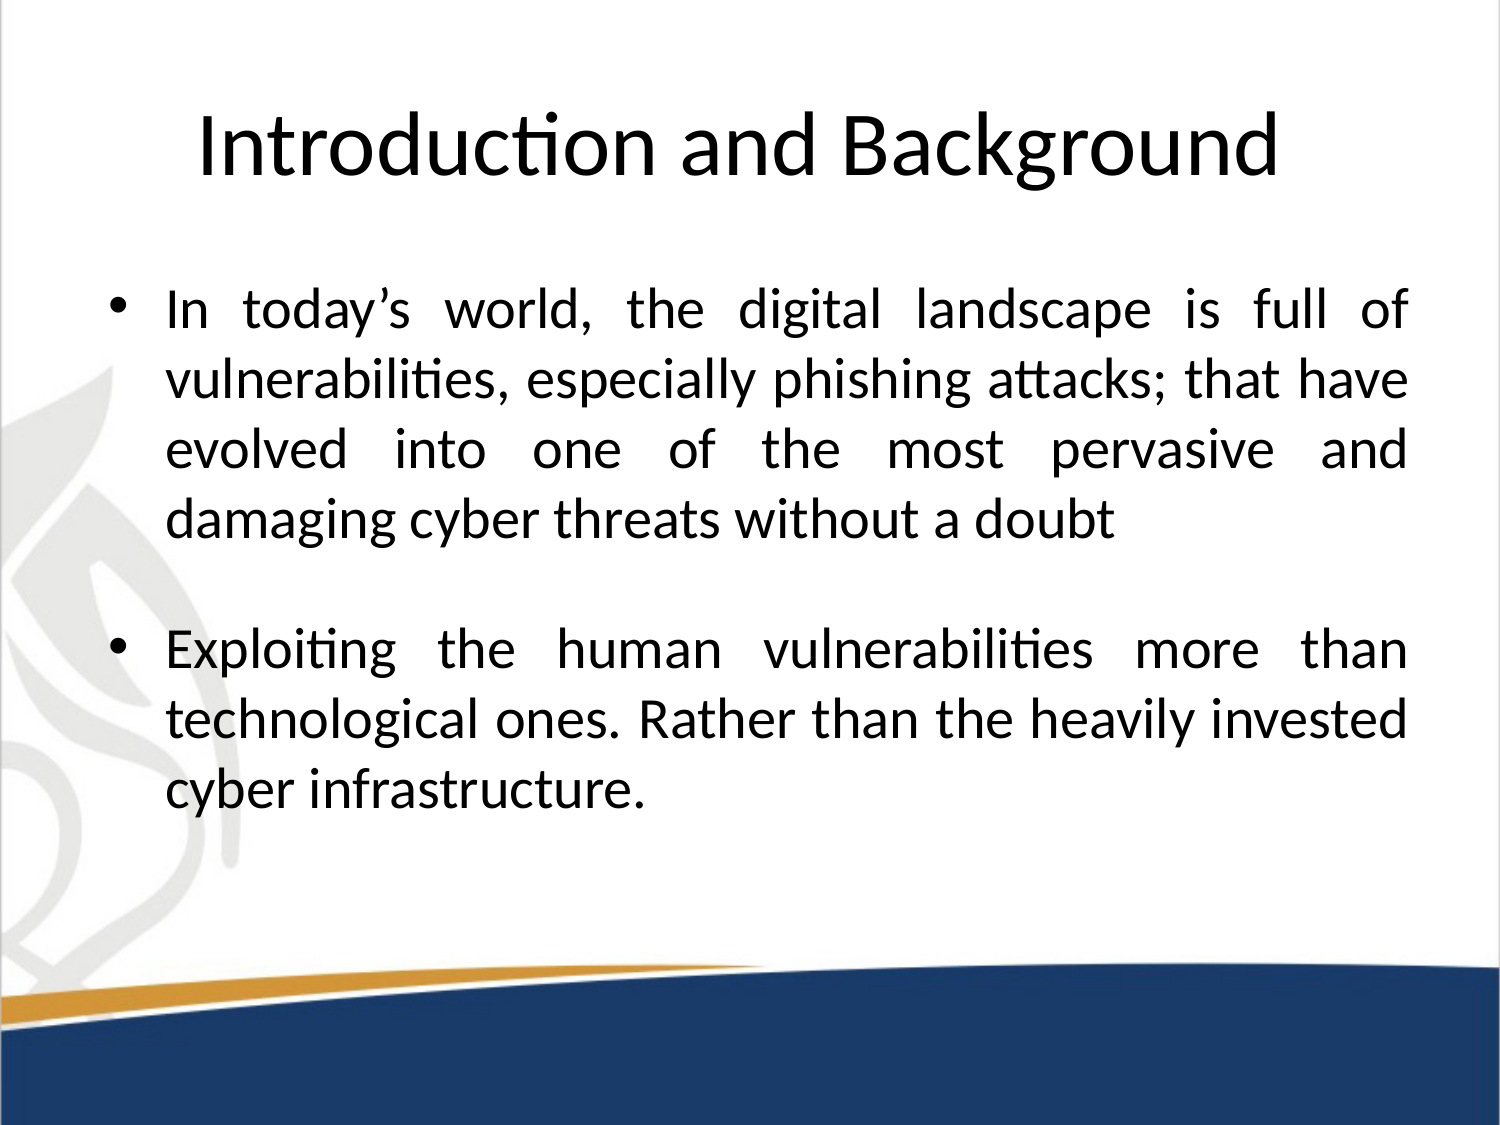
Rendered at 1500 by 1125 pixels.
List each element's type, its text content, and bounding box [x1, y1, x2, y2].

title Introduction and Background [75, 45, 1425, 233]
list In today’s world, the digital landscape is full of vulnerabilities, especially phishing attacks; that have evolved into one of the most pervasive and damaging cyber threats without a doubt Exploiting the human vulnerabilities more than technological ones. Rather than the heavily invested cyber infrastructure. [75, 262, 1425, 1005]
picture [0, 0, 1500, 1125]
